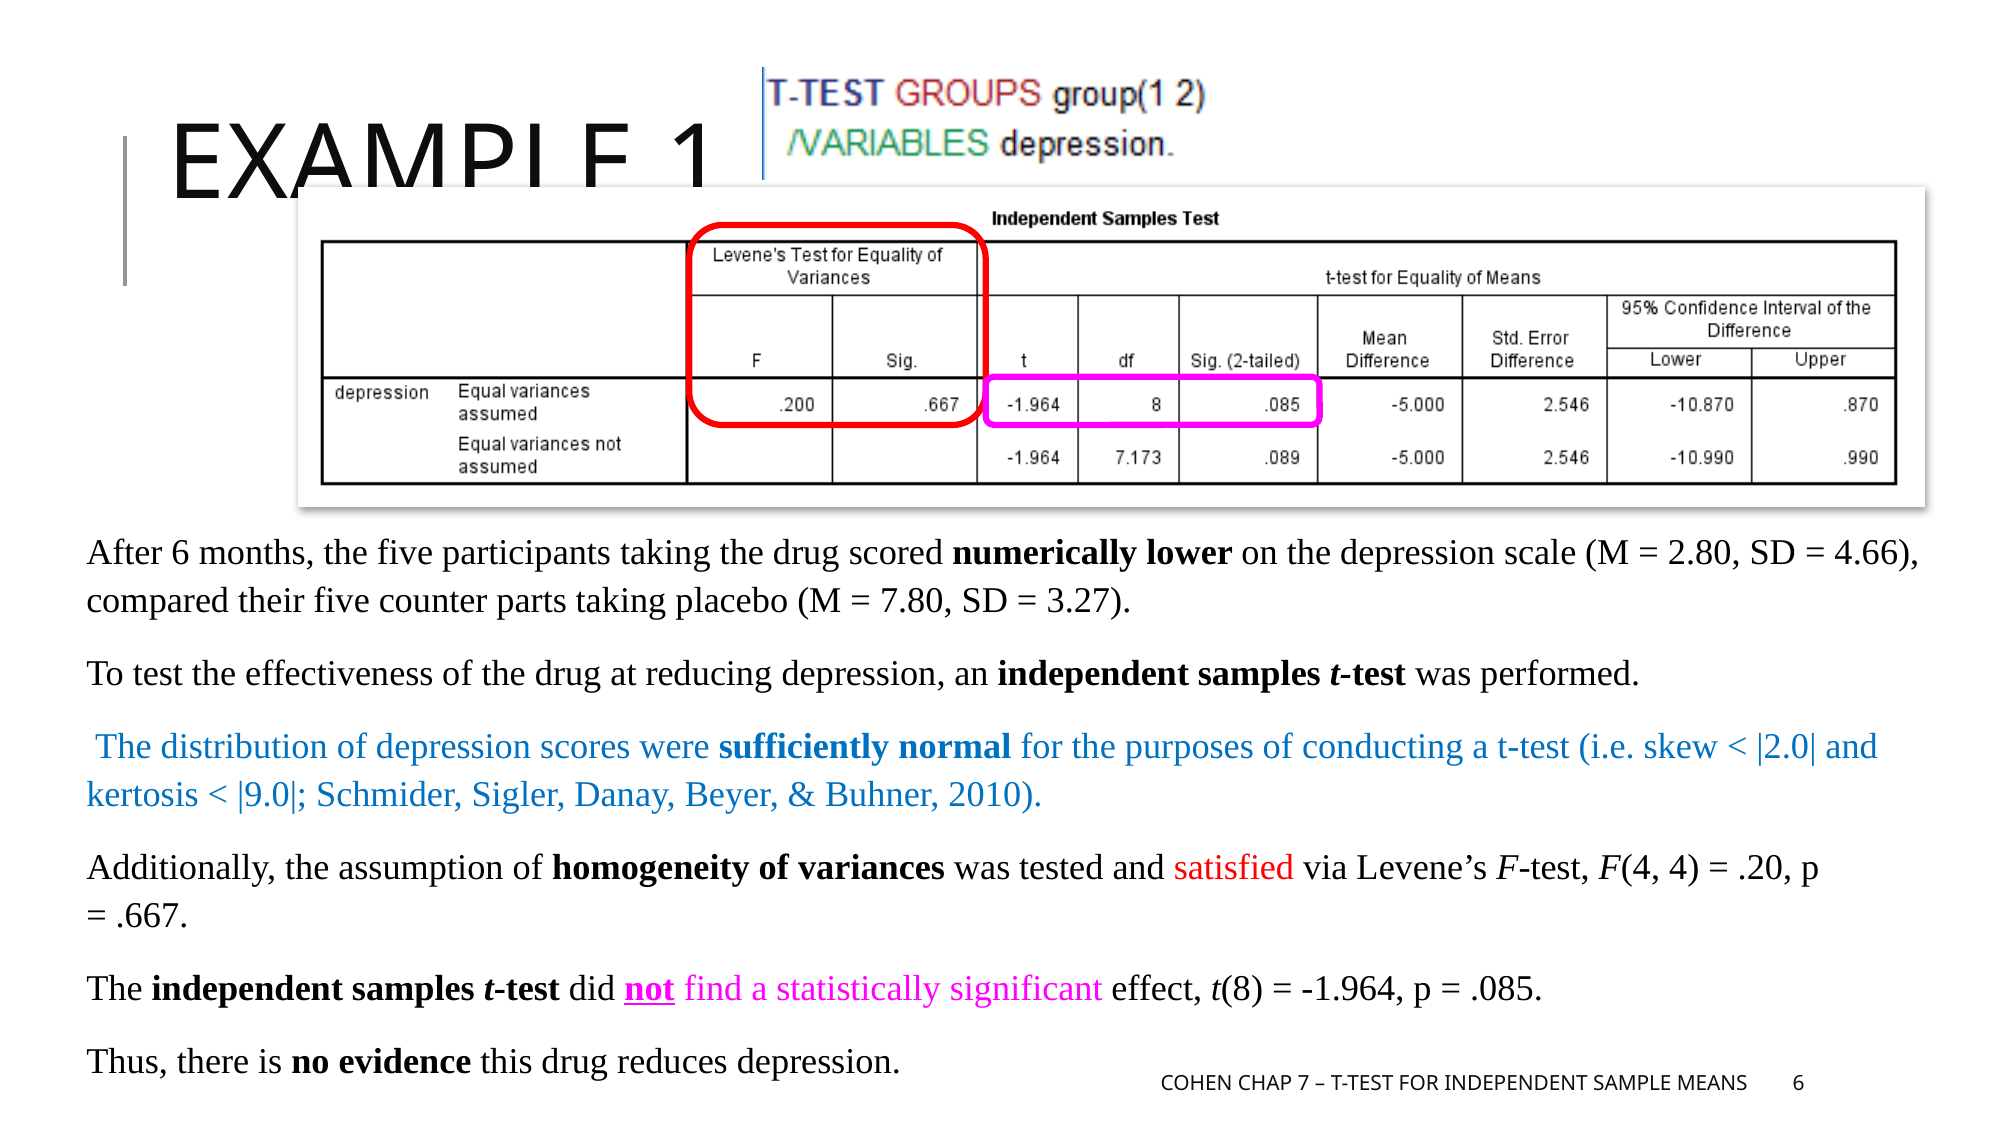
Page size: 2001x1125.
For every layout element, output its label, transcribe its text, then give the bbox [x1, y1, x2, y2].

slide_number 6 [1777, 1061, 1938, 1107]
title Example 1 [152, 45, 1748, 292]
picture [311, 201, 1911, 493]
picture [761, 66, 1224, 181]
list After 6 months, the five participants taking the drug scored numerically lower on the depression scale (M = 2.80, SD = 4.66), compared their five counter parts taking placebo (M = 7.80, SD = 3.27). To test the effectiveness of the drug at reducing depression, an independent samples t-test was performed. The distribution of depression scores were sufficiently normal for the purposes of conducting a t-test (i.e. skew < |2.0| and kertosis < |9.0|; Schmider, Sigler, Danay, Beyer, & Buhner, 2010). Additionally, the assumption of homogeneity of variances was tested and satisfied via Levene’s F-test, F(4, 4) = .20, p = .667. The independent samples t-test did not find a statistically significant effect, t(8) = -1.964, p = .085. Thus, there is no evidence this drug reduces depression. [64, 516, 1938, 1091]
footer Cohen Chap 7 – t-test for Independent sample means [794, 1061, 1763, 1107]
